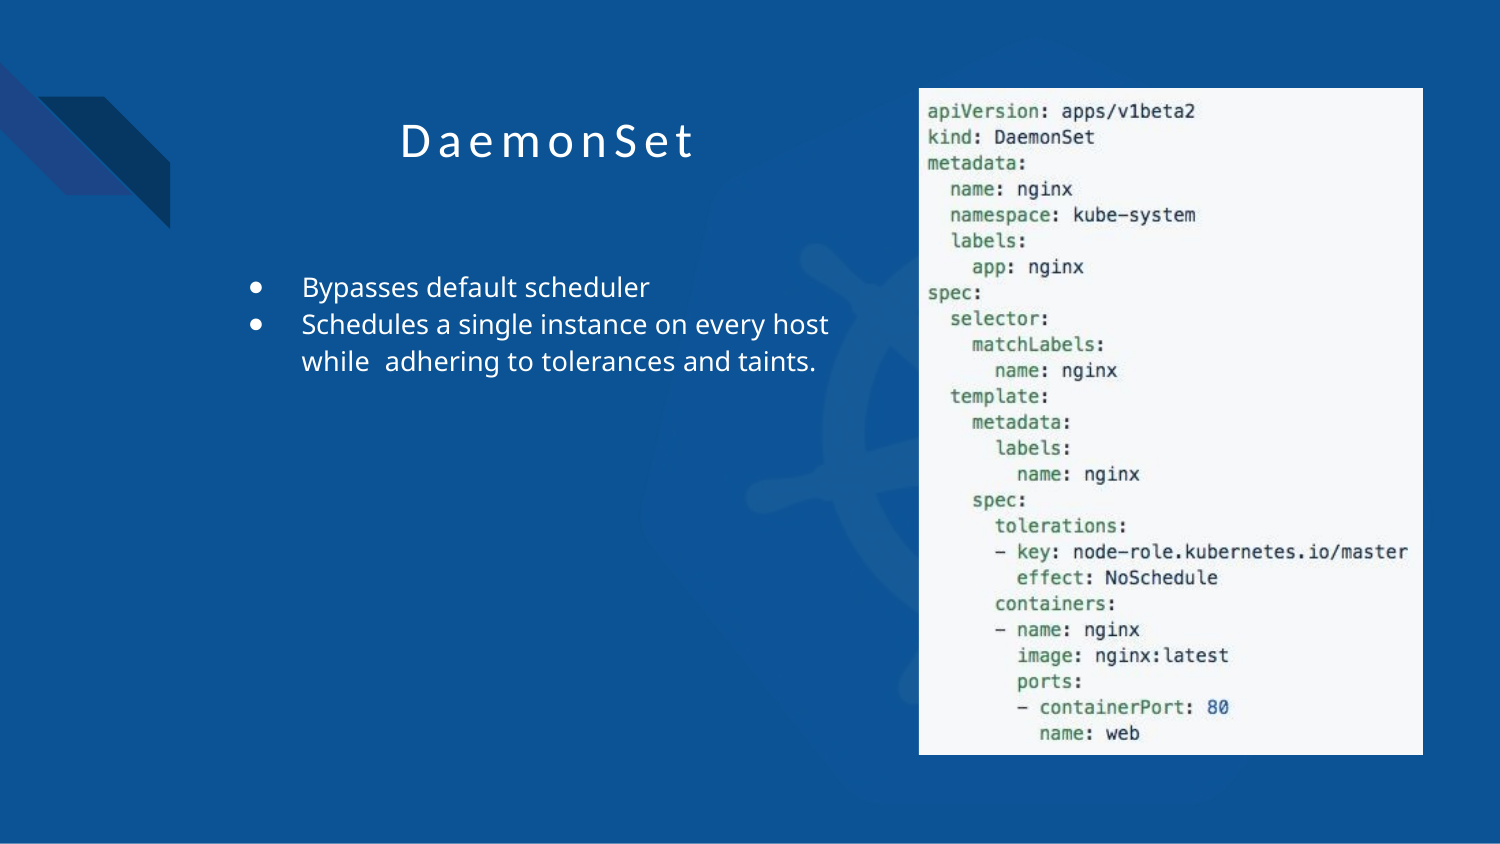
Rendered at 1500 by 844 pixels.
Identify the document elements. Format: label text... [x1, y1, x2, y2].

picture [614, 0, 1459, 844]
title DaemonSet [398, 105, 703, 249]
text_box Bypasses default scheduler Schedules a single instance on every host while adhering to tolerances and taints. [245, 262, 855, 378]
text_box [918, 88, 1423, 755]
